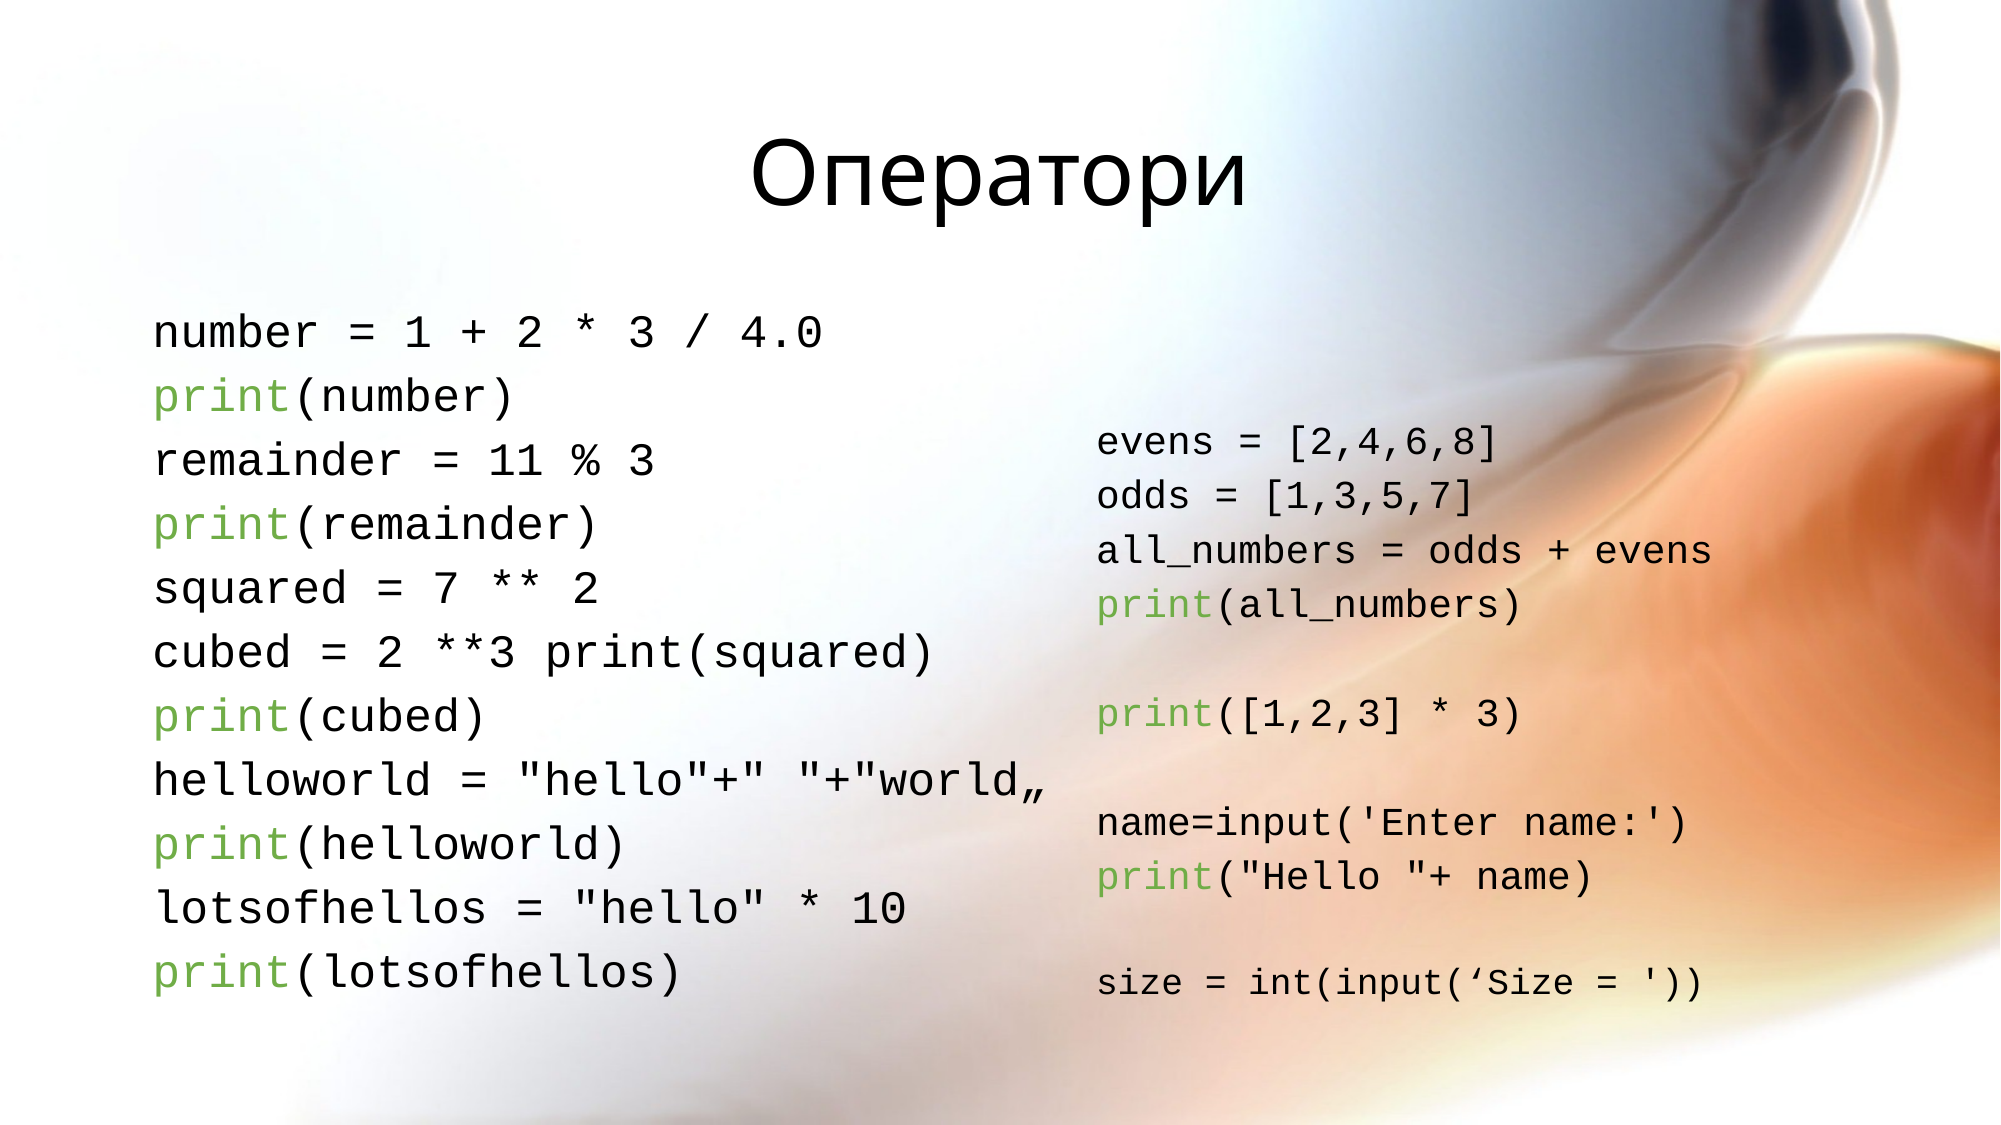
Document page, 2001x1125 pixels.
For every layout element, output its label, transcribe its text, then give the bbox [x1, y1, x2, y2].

list number = 1 + 2 * 3 / 4.0 print(number) remainder = 11 % 3 print(remainder) squared = 7 ** 2 cubed = 2 **3 print(squared) print(cubed) helloworld = "hello"+" "+"world„ print(helloworld) lotsofhellos = "hello" * 10 print(lotsofhellos) [137, 299, 1081, 1014]
list evens = [2,4,6,8] odds = [1,3,5,7] all_numbers = odds + evens print(all_numbers) print([1,2,3] * 3) name=input('Enter name:') print("Hello "+ name) size = int(input(‘Size = ')) [1081, 299, 1863, 1014]
picture [0, 0, 2001, 1125]
title Оператори [137, 59, 1863, 278]
